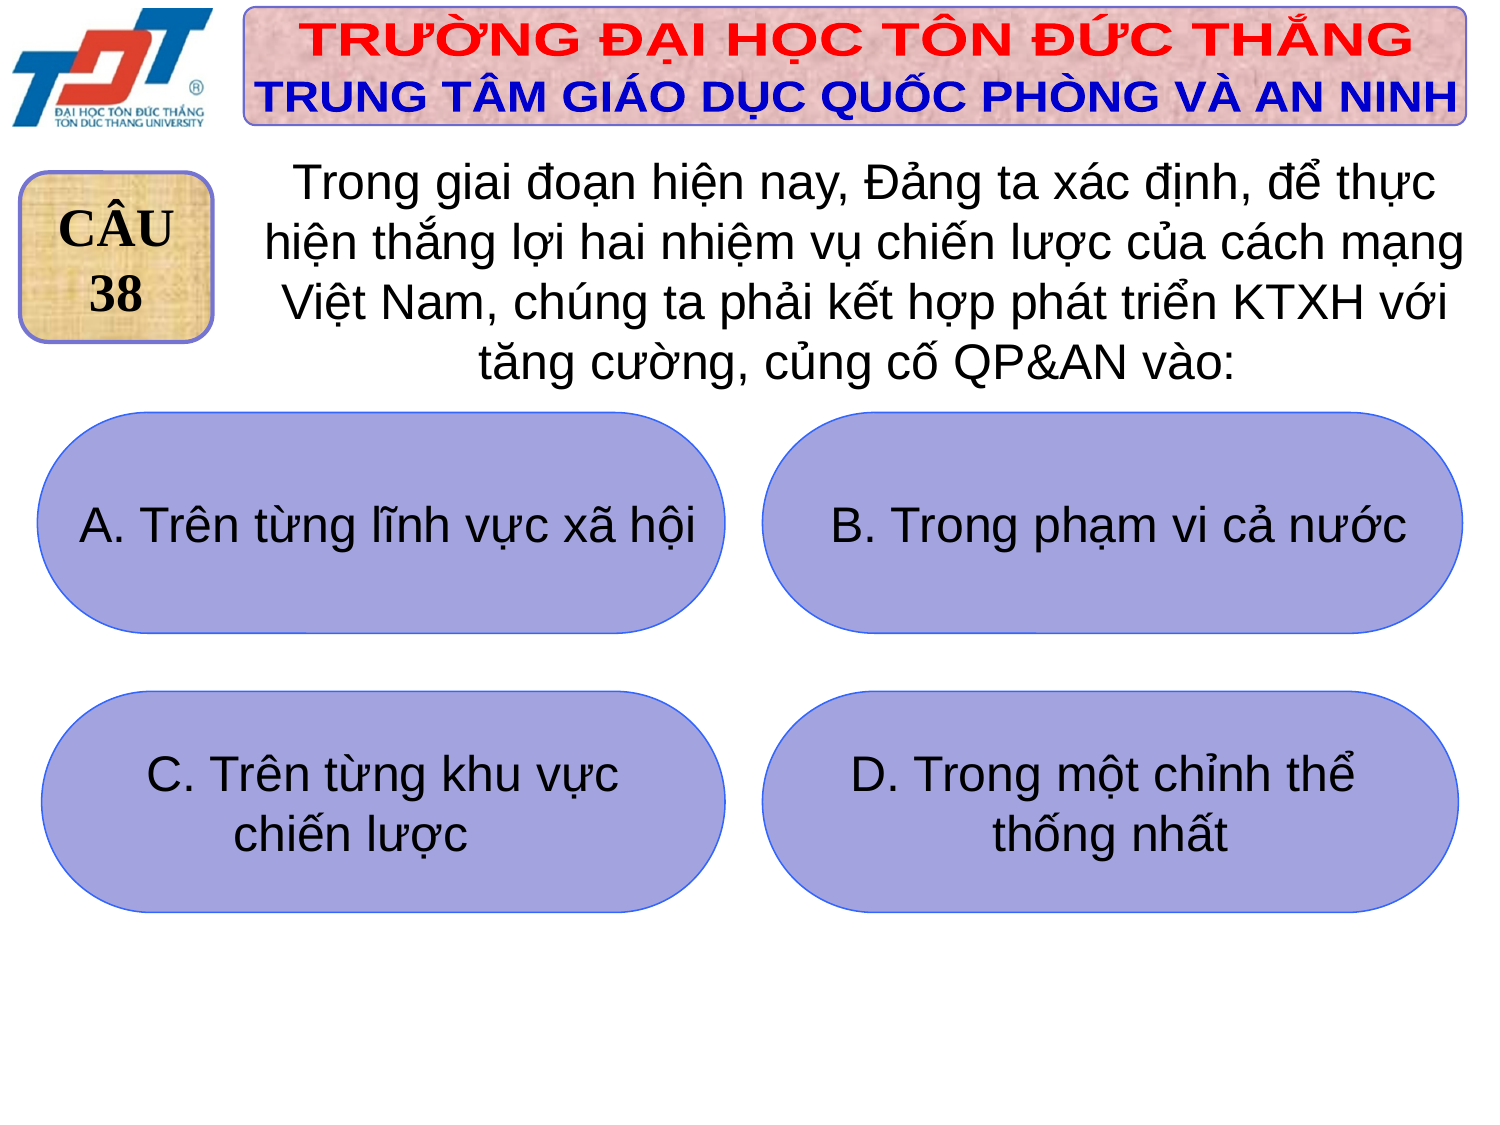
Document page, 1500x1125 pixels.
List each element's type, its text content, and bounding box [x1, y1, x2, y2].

text_box A. Trên từng lĩnh vực xã hội [37, 412, 725, 634]
picture [12, 8, 213, 127]
text_box C. Trên từng khu vực chiến lược [41, 691, 726, 913]
text_box B. Trong phạm vi cả nước [762, 412, 1463, 634]
text_box Trong giai đoạn hiện nay, Đảng ta xác định, để thực hiện thắng lợi hai nhiệm vụ chiến lược của cách mạng Việt Nam, chúng ta phải kết hợp phát triển KTXH với tăng cường, củng cố QP&AN vào: [244, 142, 1486, 398]
text_box CÂU 38 [20, 172, 213, 342]
text_box D. Trong một chỉnh thể thống nhất [762, 691, 1459, 913]
picture [245, 9, 1465, 124]
